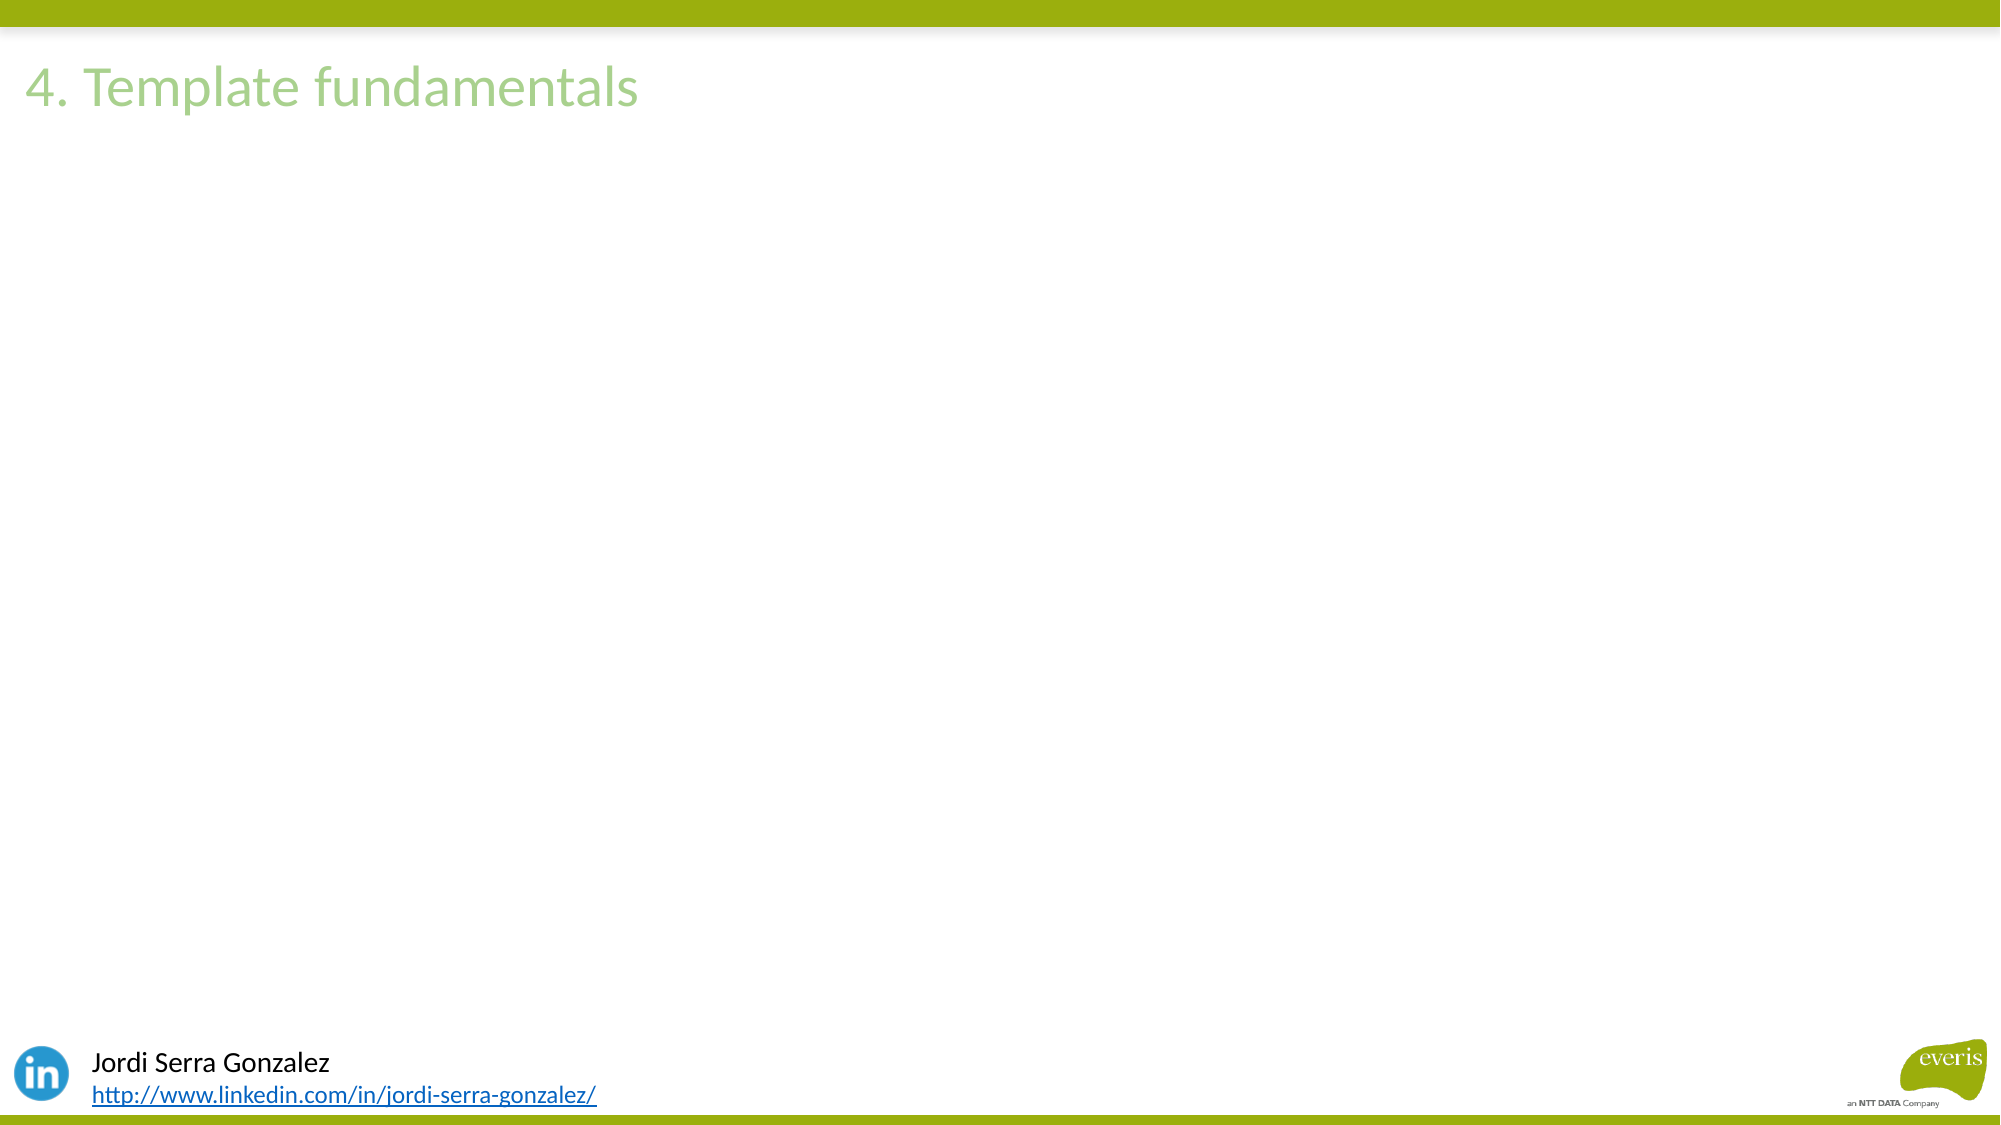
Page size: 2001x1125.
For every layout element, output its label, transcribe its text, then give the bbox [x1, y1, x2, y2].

text_box 4. Template fundamentals [11, 40, 1917, 126]
text_box [0, 0, 2000, 27]
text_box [0, 1036, 2000, 1125]
